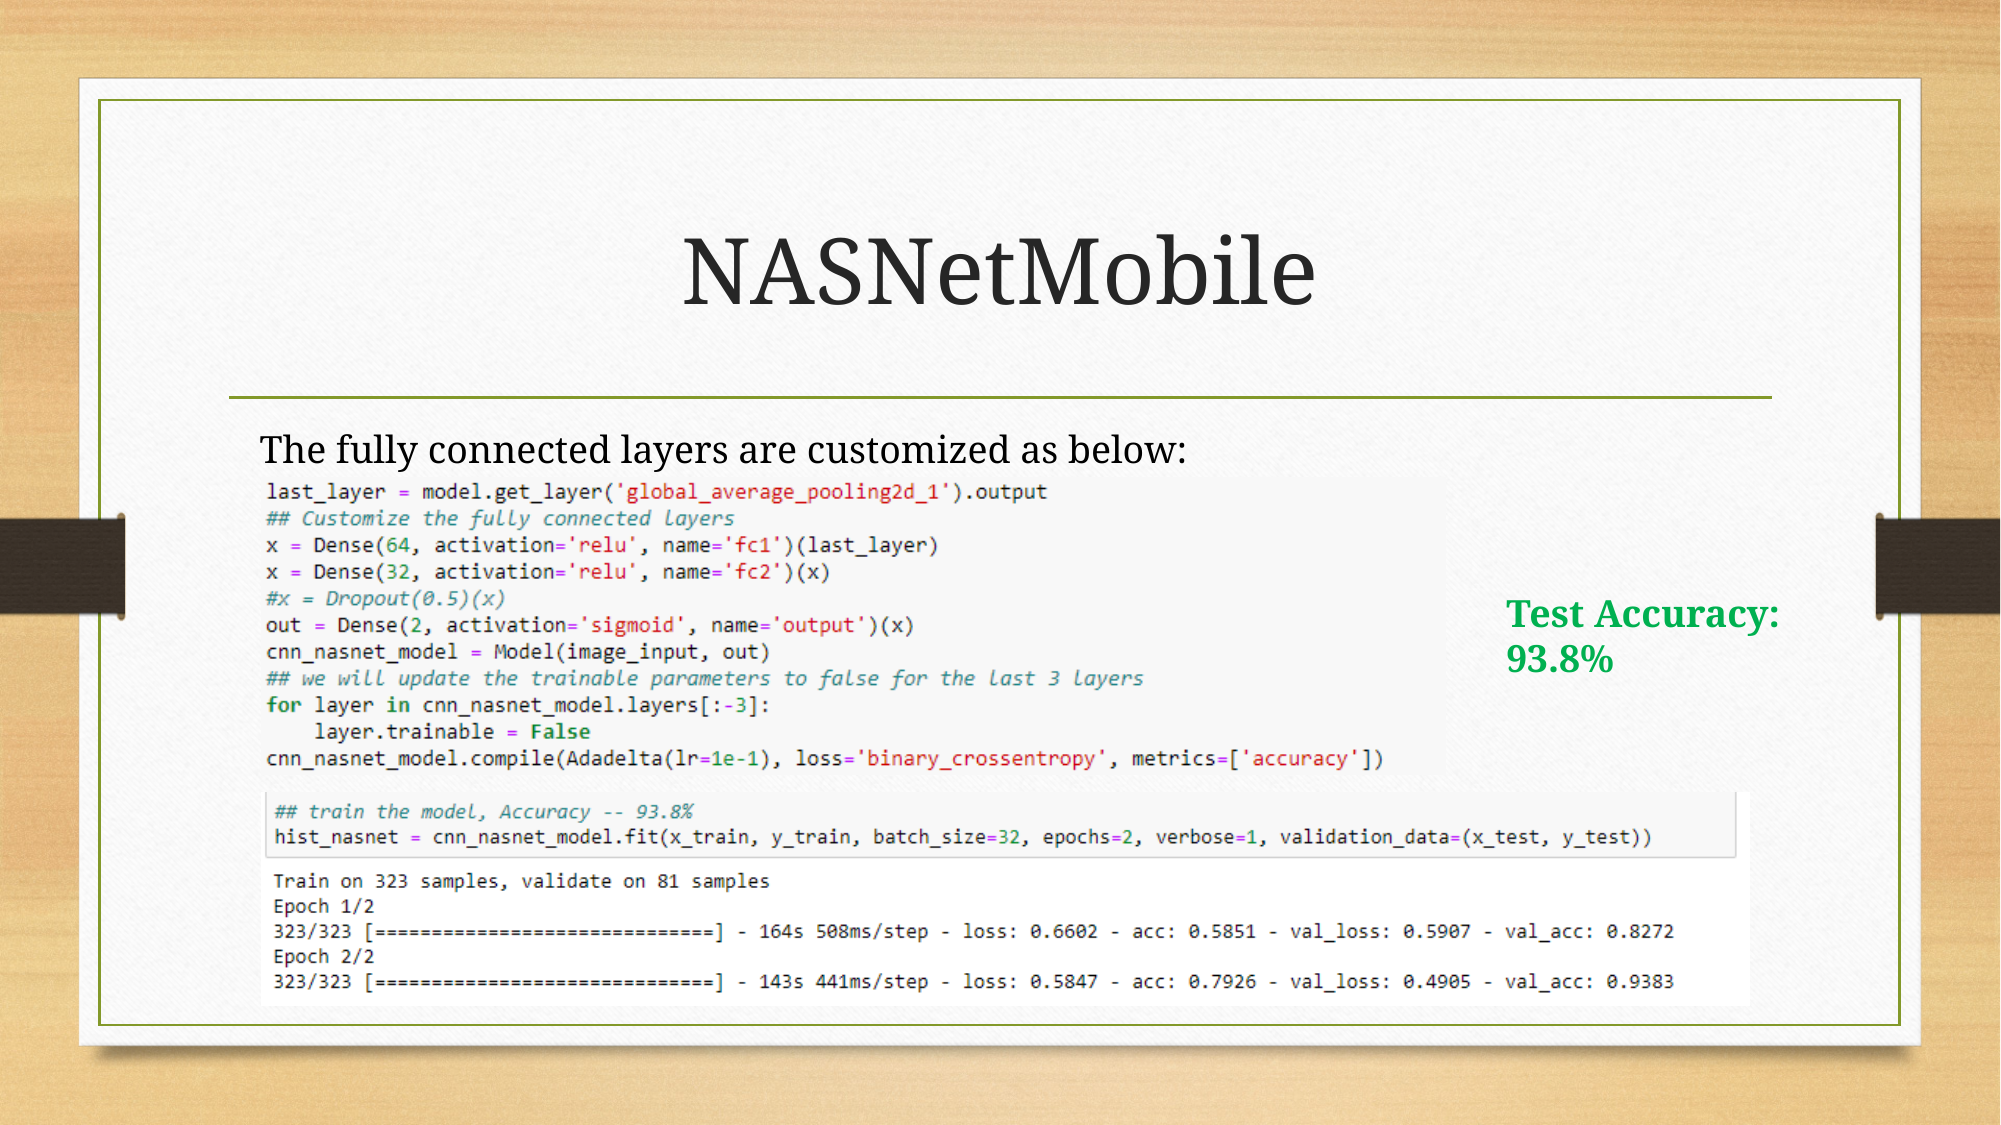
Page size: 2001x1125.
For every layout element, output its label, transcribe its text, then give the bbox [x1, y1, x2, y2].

text_box The fully connected layers are customized as below: [244, 418, 1339, 479]
title NASNetMobile [212, 161, 1788, 375]
picture [0, 0, 2001, 1125]
text_box Test Accuracy: 93.8% [1491, 582, 1800, 688]
